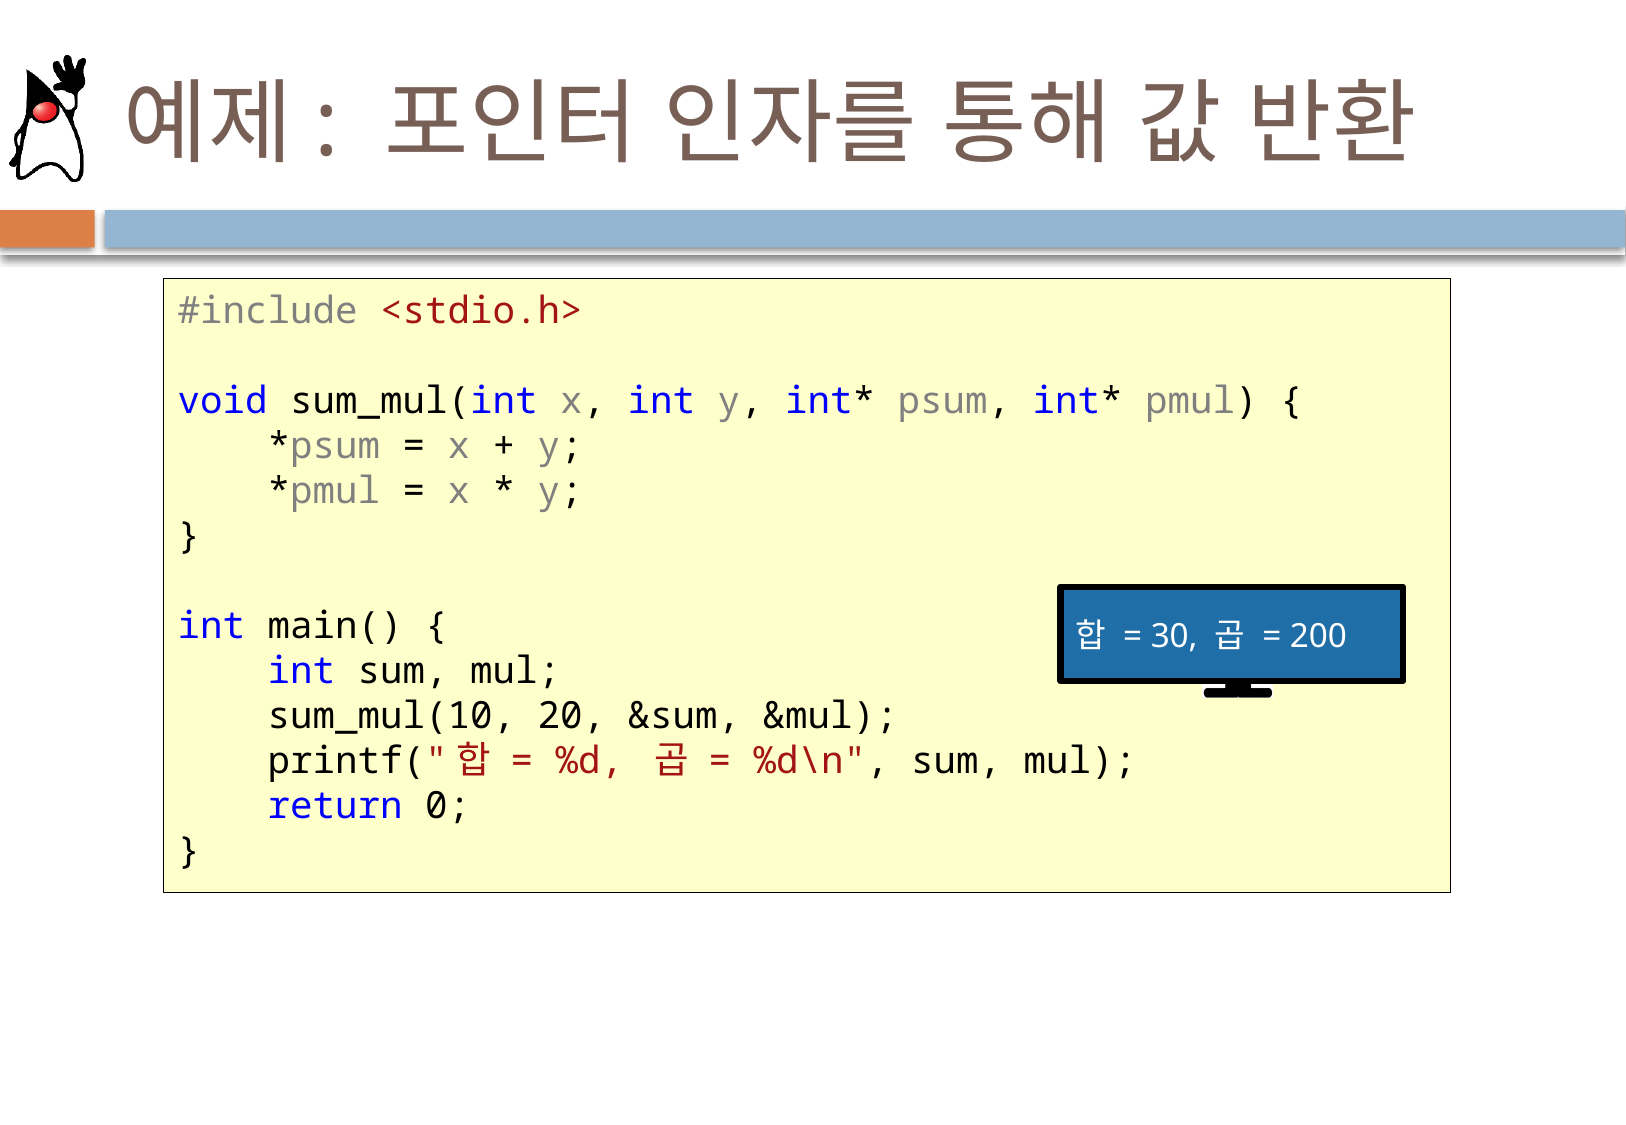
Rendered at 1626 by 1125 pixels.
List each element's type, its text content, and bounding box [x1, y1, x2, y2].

text_box #include <stdio.h> void sum_mul(int x, int y, int* psum, int* pmul) { *psum = x + y; *pmul = x * y; } int main() { int sum, mul; sum_mul(10, 20, &sum, &mul); printf("합 = %d, 곱 = %d\n", sum, mul); return 0; } [162, 278, 1451, 893]
title 예제: 포인터 인자를 통해 값 반환 [108, 37, 1558, 200]
picture [9, 55, 86, 182]
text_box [1060, 586, 1404, 698]
